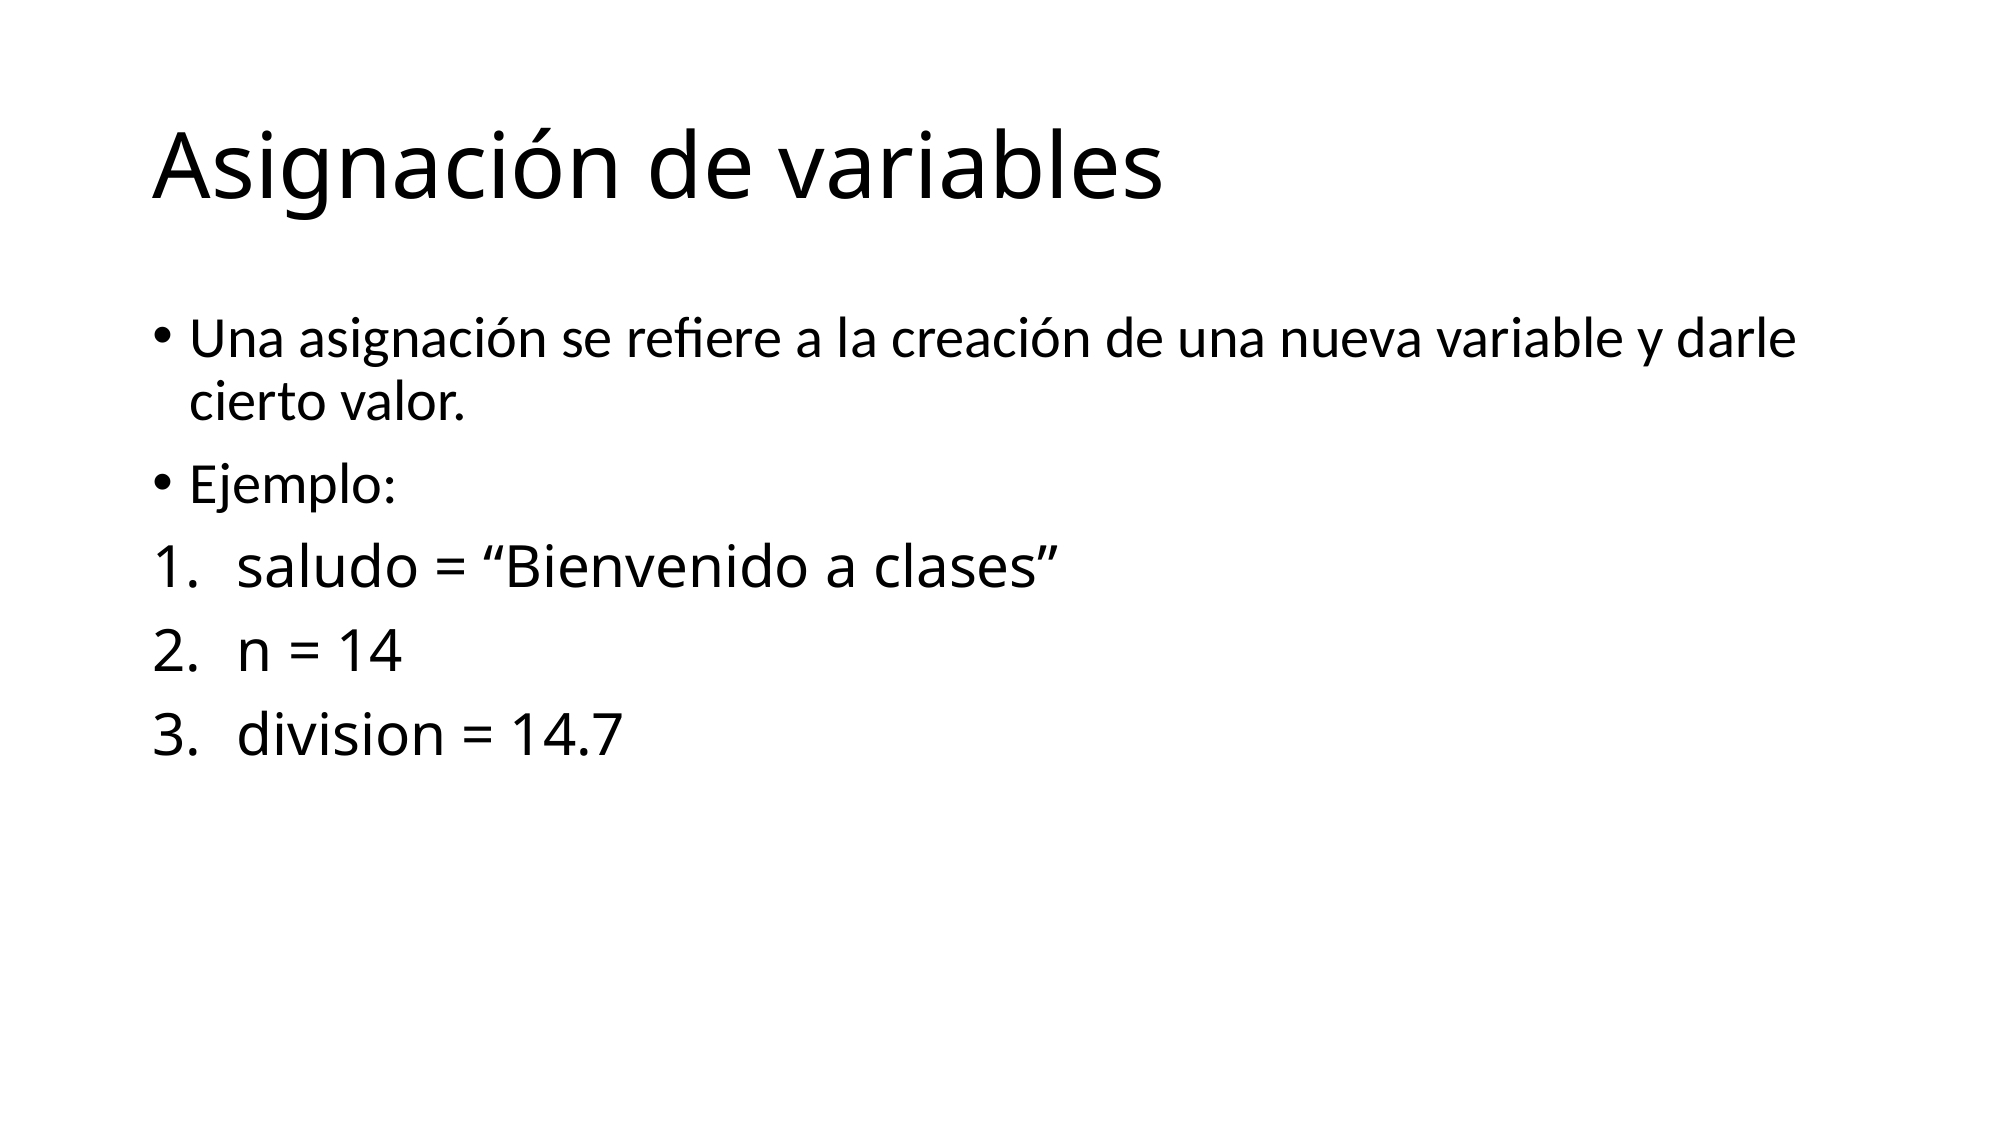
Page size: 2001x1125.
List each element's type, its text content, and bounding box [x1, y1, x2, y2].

list Una asignación se refiere a la creación de una nueva variable y darle cierto valor. Ejemplo: saludo = “Bienvenido a clases” n = 14 division = 14.7 [137, 299, 1863, 1014]
title Asignación de variables [137, 59, 1863, 278]
